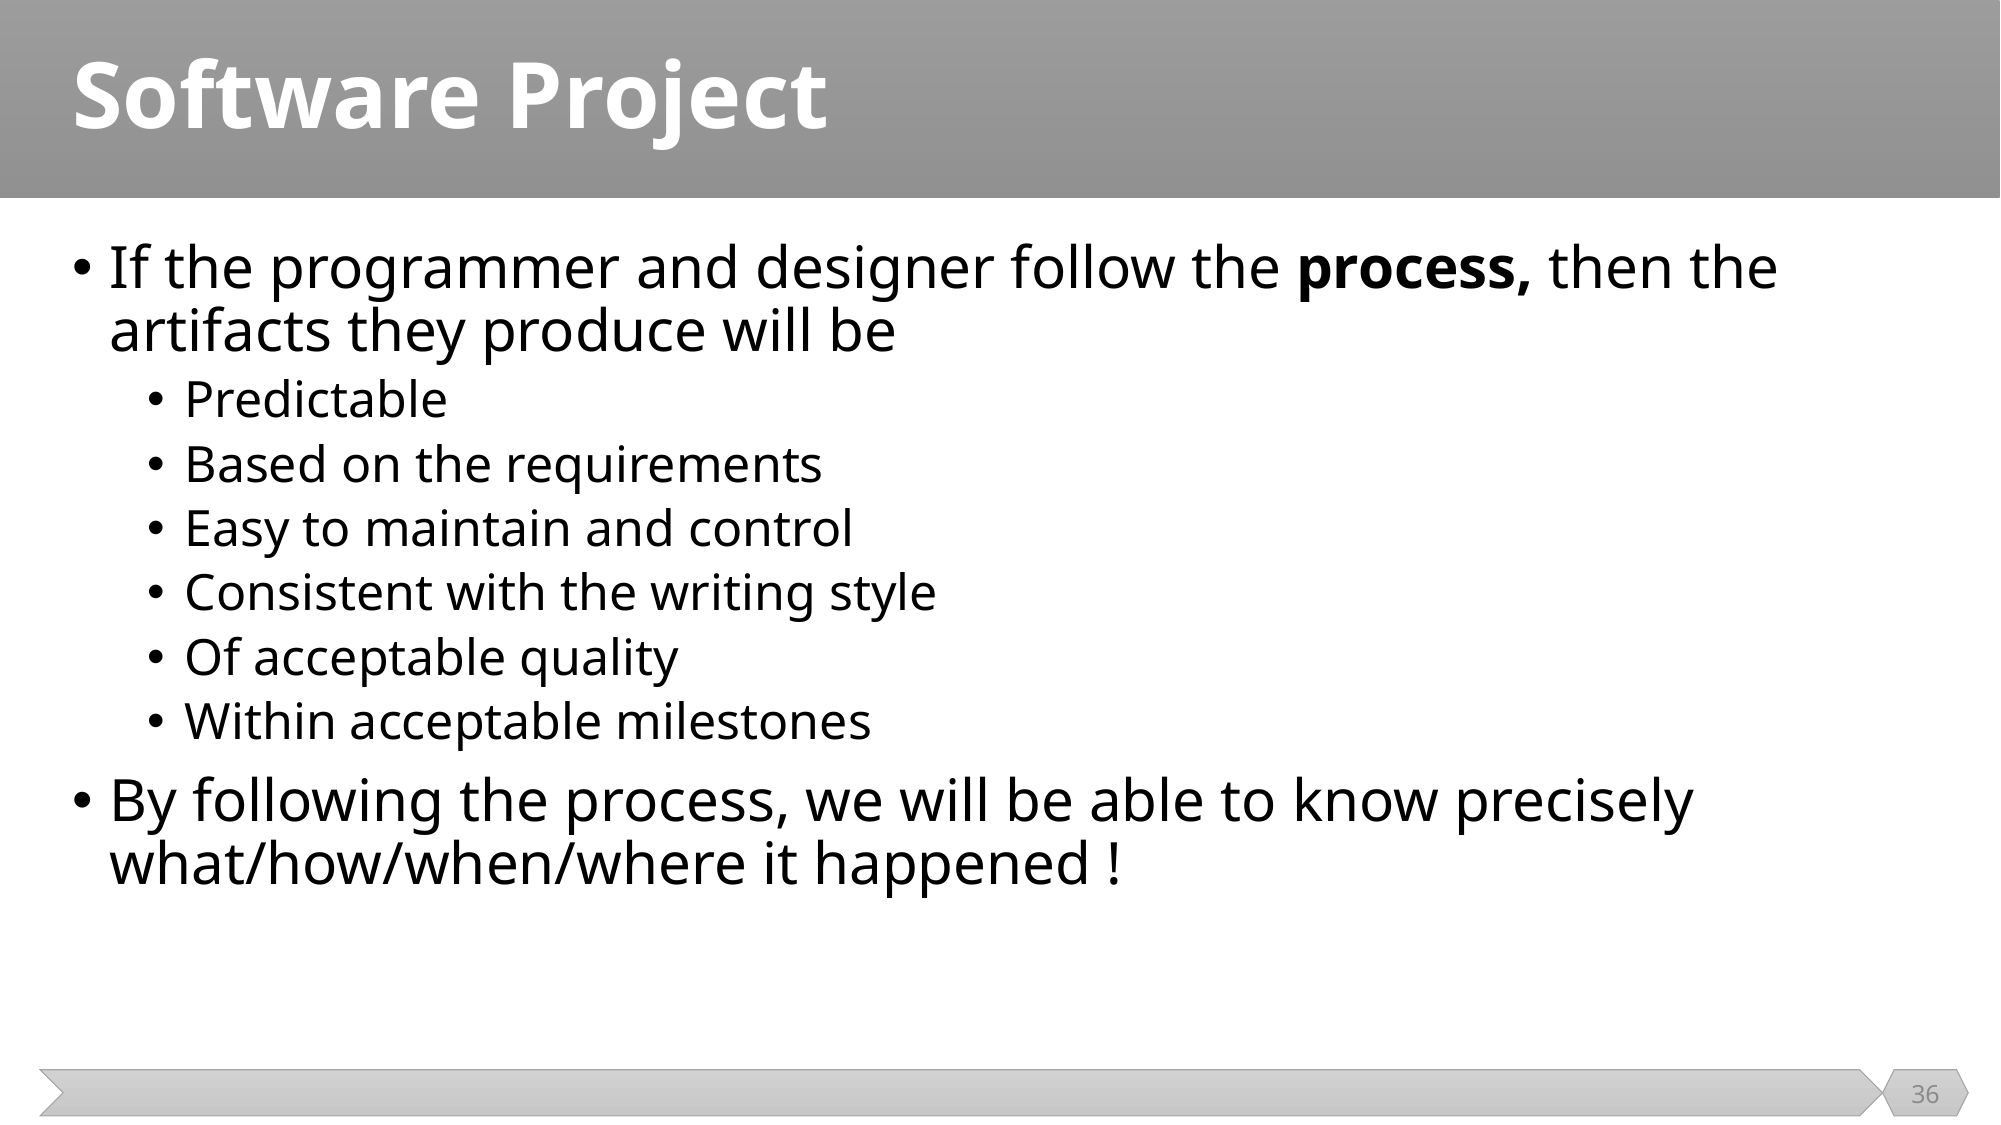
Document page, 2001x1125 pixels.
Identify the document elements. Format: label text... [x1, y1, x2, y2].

title Software Project [56, 0, 1969, 199]
list If the programmer and designer follow the process, then the artifacts they produce will be Predictable Based on the requirements Easy to maintain and control Consistent with the writing style Of acceptable quality Within acceptable milestones By following the process, we will be able to know precisely what/how/when/where it happened ! [56, 230, 1969, 1010]
slide_number 36 [1882, 1065, 1969, 1125]
